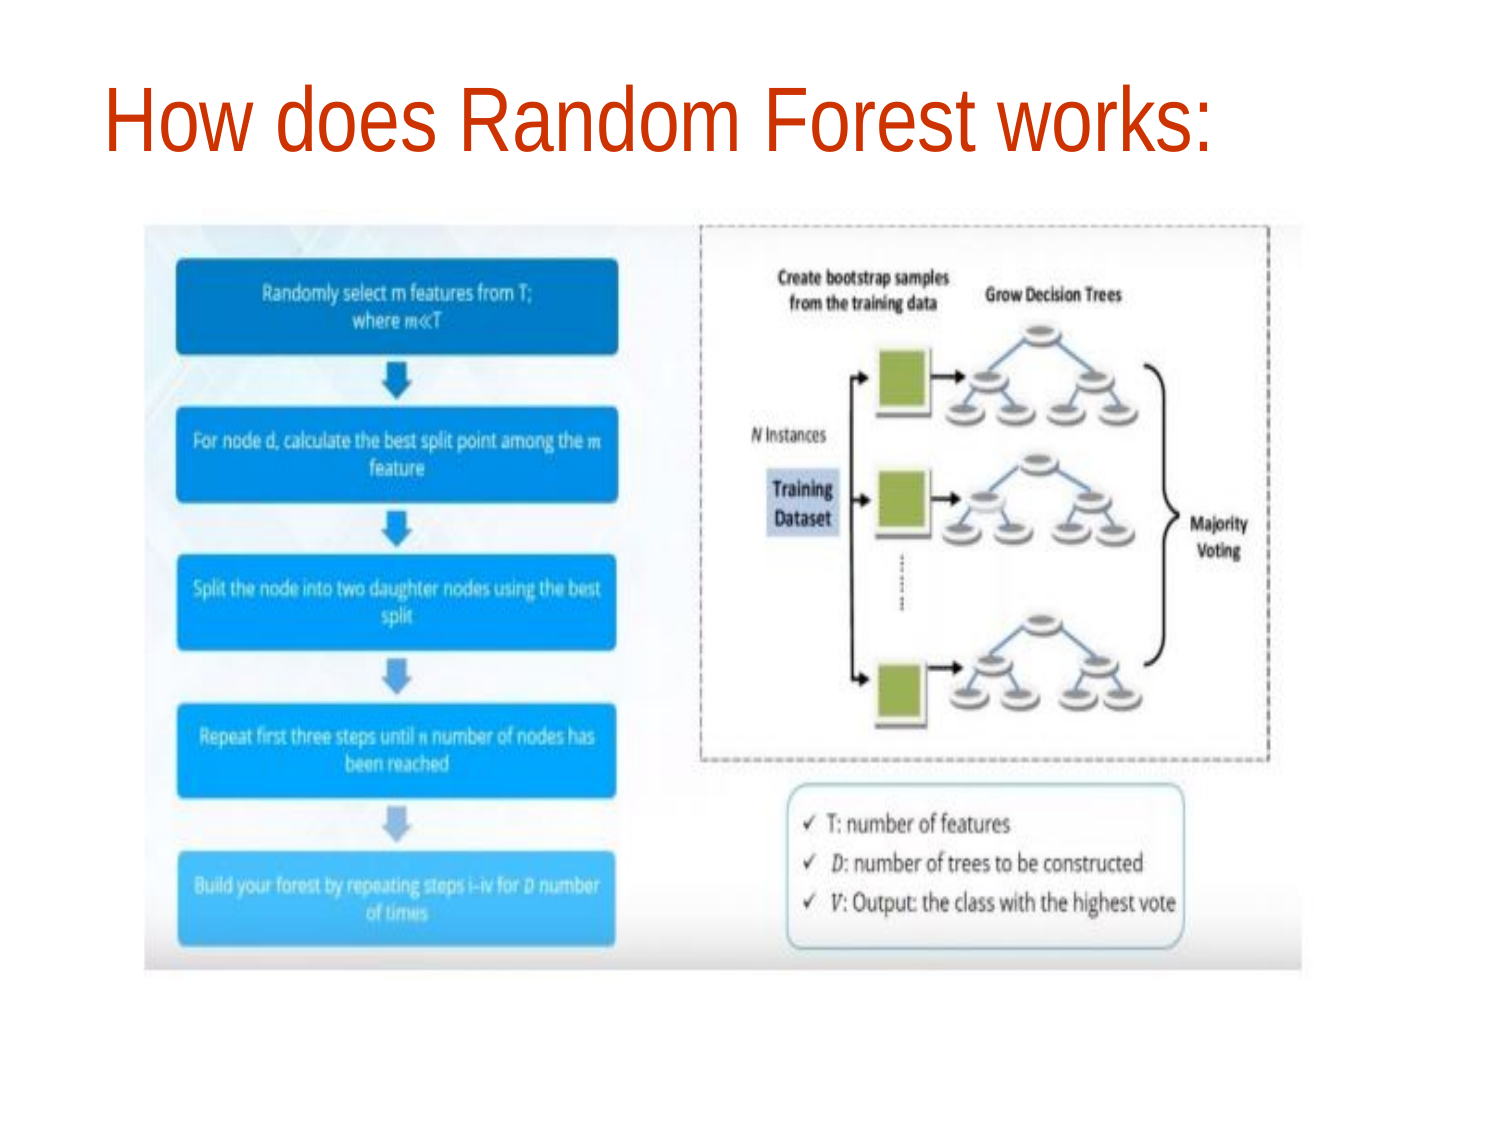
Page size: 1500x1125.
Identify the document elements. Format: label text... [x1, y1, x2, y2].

title How does Random Forest works: [89, 74, 1233, 178]
picture [142, 208, 1355, 1020]
list ssasasas [62, 208, 1410, 1088]
